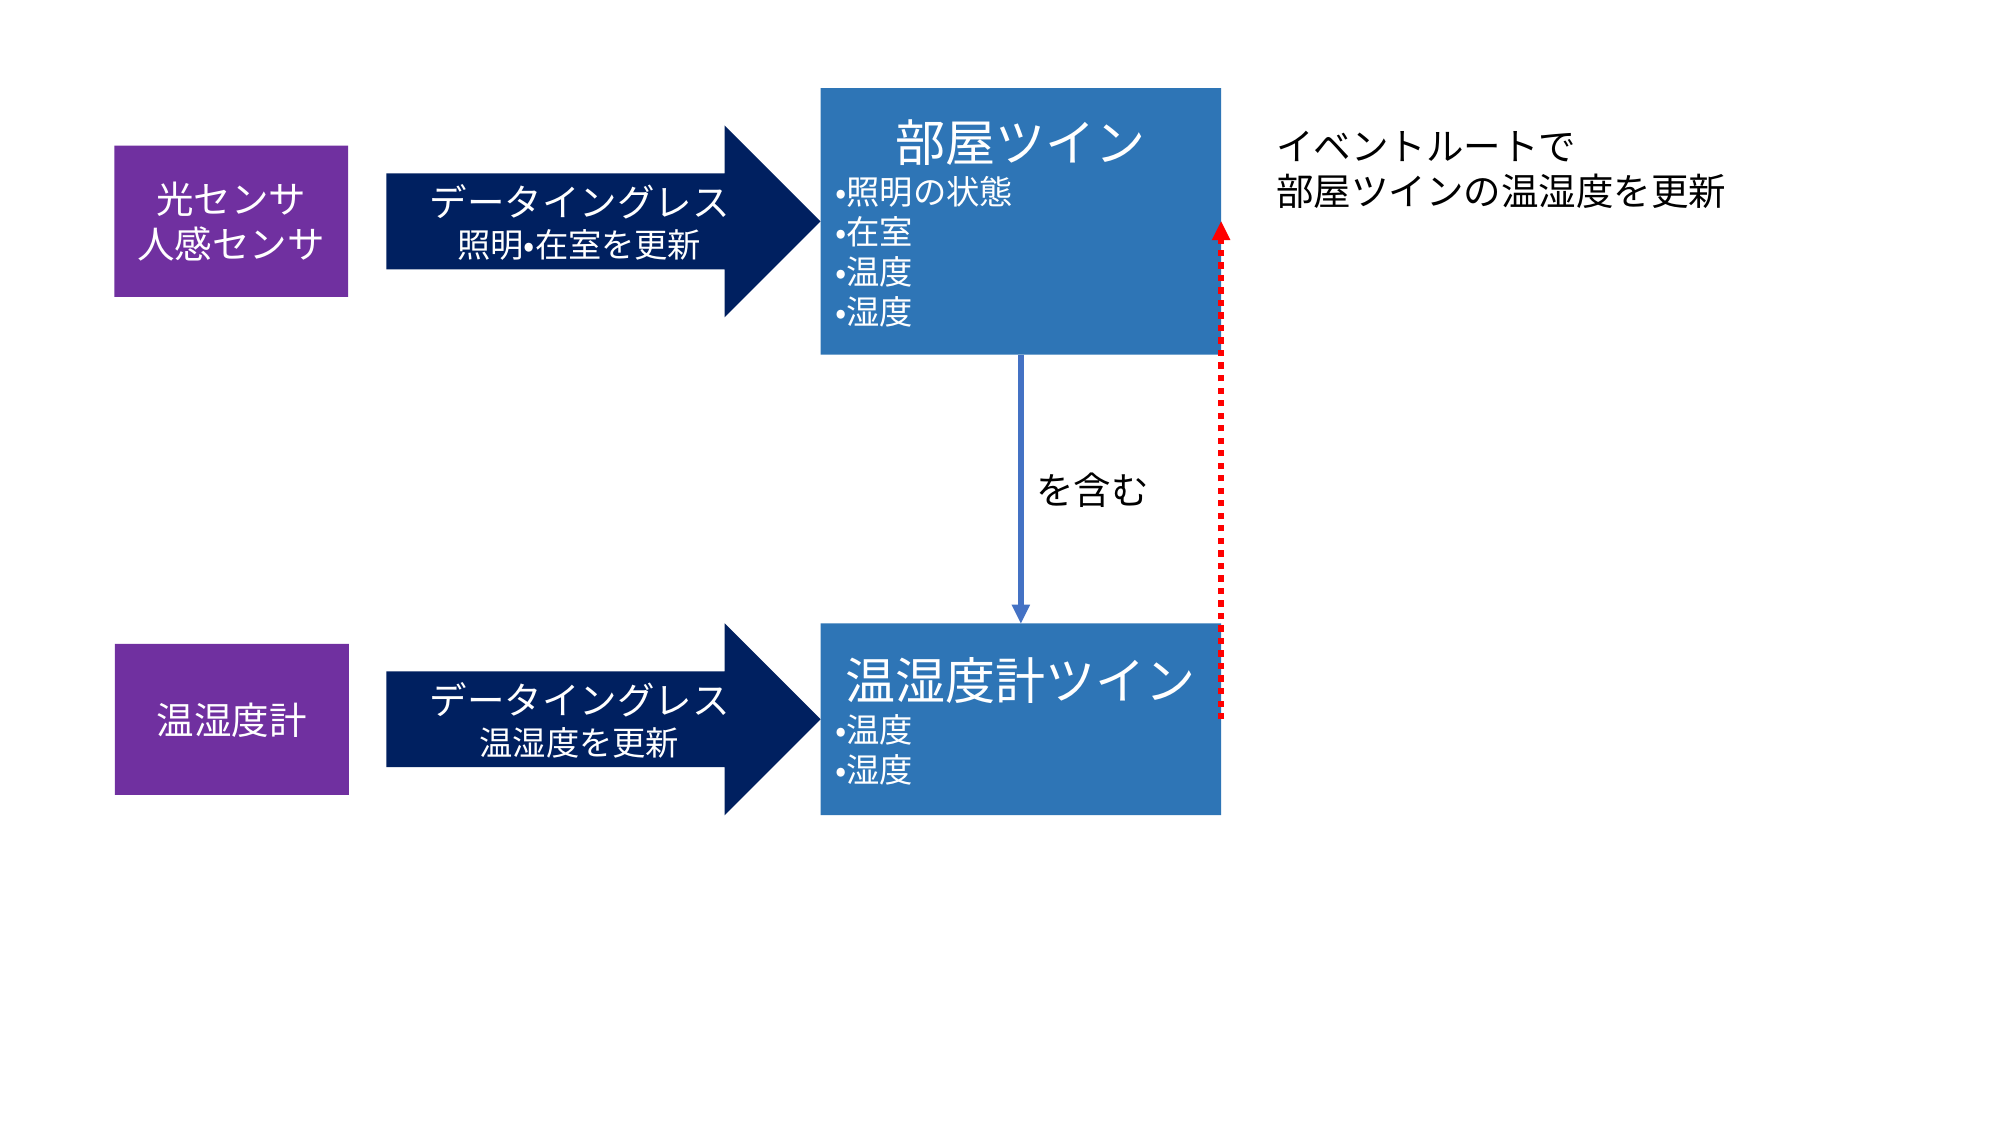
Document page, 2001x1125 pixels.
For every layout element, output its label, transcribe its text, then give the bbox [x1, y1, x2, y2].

text_box データイングレス 温湿度を更新 [385, 620, 823, 818]
text_box データイングレス 照明・在室を更新 [385, 122, 823, 320]
text_box イベントルートで 部屋ツインの温湿度を更新 [1261, 115, 1742, 221]
text_box 温湿度計 [114, 643, 350, 796]
text_box 部屋ツイン ・照明の状態 ・在室 ・温度 ・湿度 [820, 87, 1222, 356]
text_box 光センサ 人感センサ [113, 145, 349, 298]
text_box を含む [1021, 459, 1164, 520]
text_box 温湿度計ツイン ・温度 ・湿度 [820, 622, 1222, 816]
